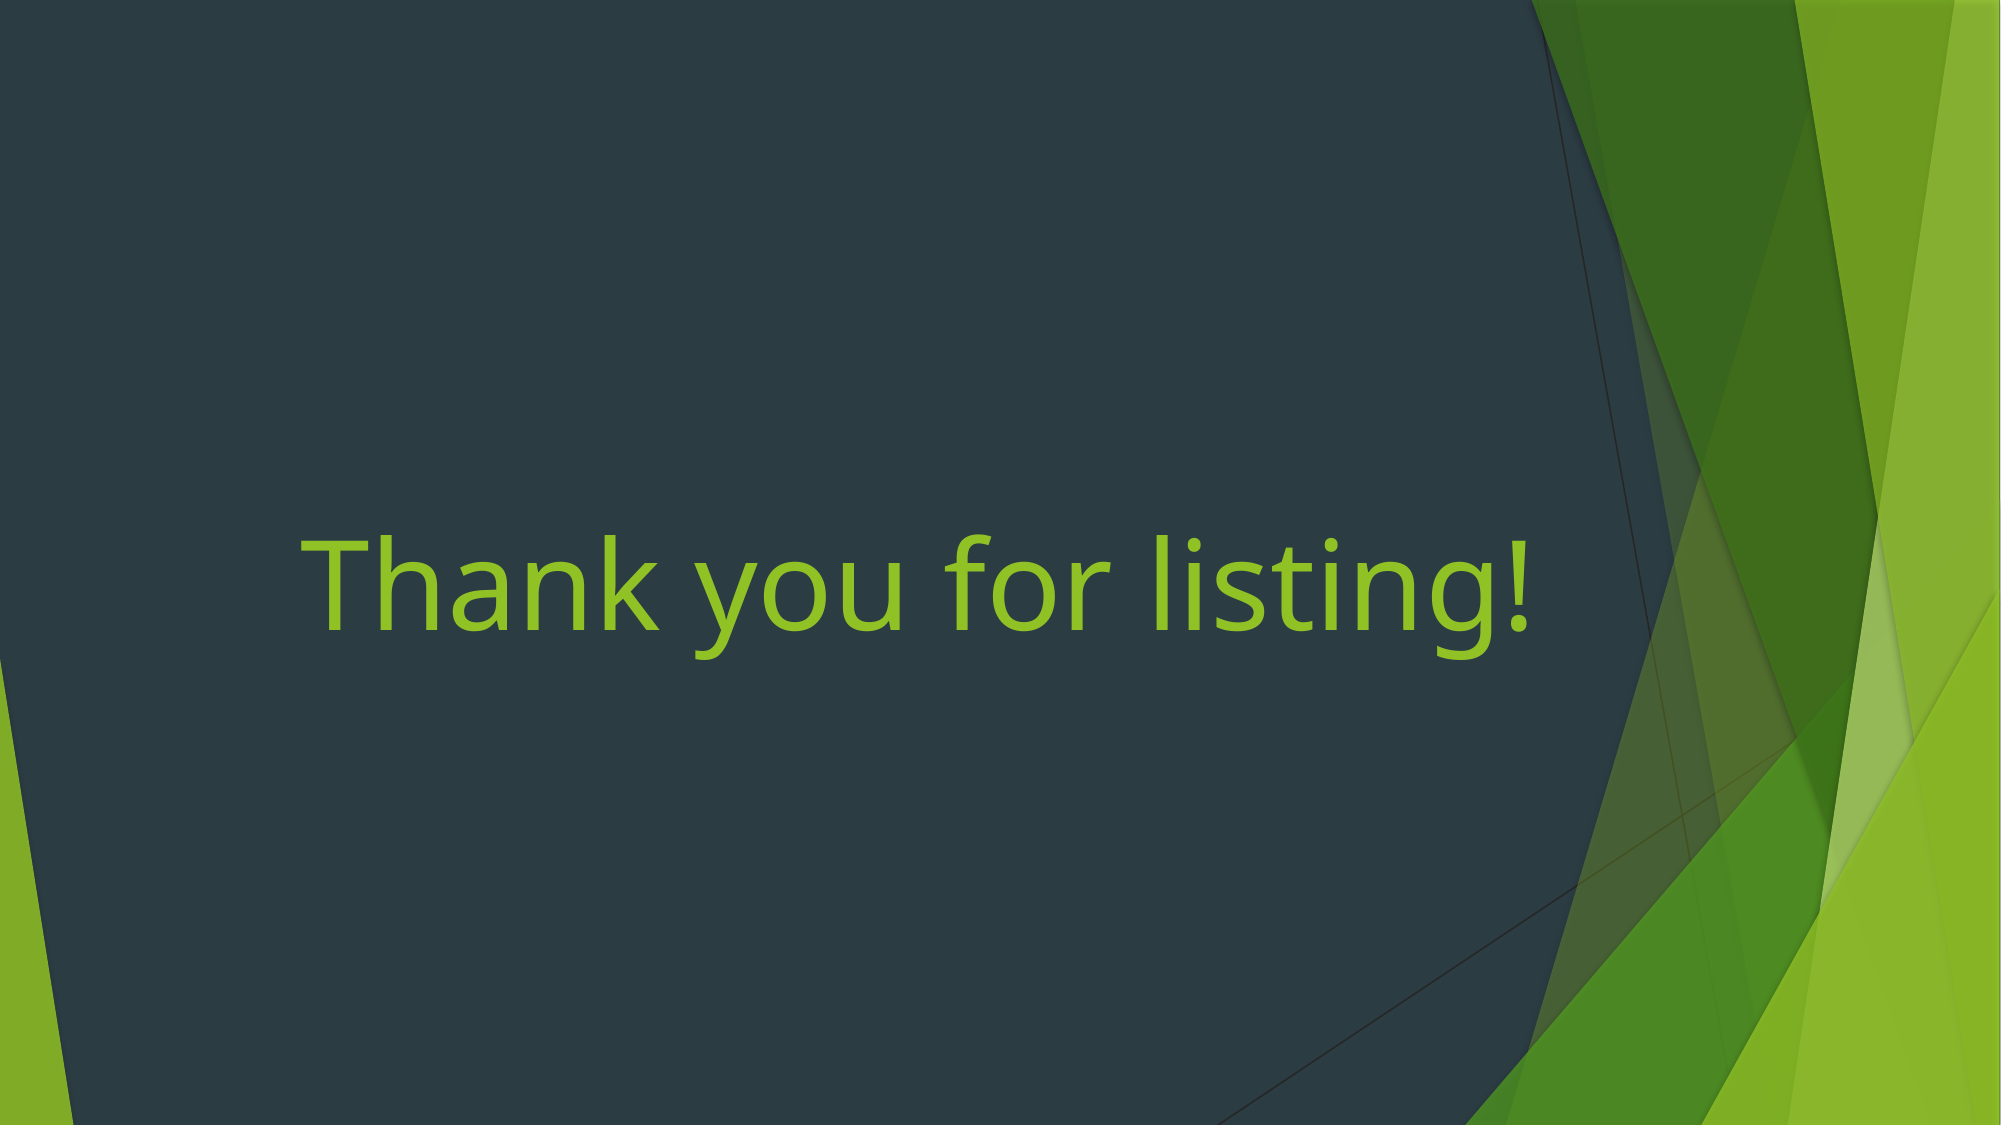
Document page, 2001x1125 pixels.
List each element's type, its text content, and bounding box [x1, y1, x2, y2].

title Thank you for listing! [213, 497, 1624, 715]
